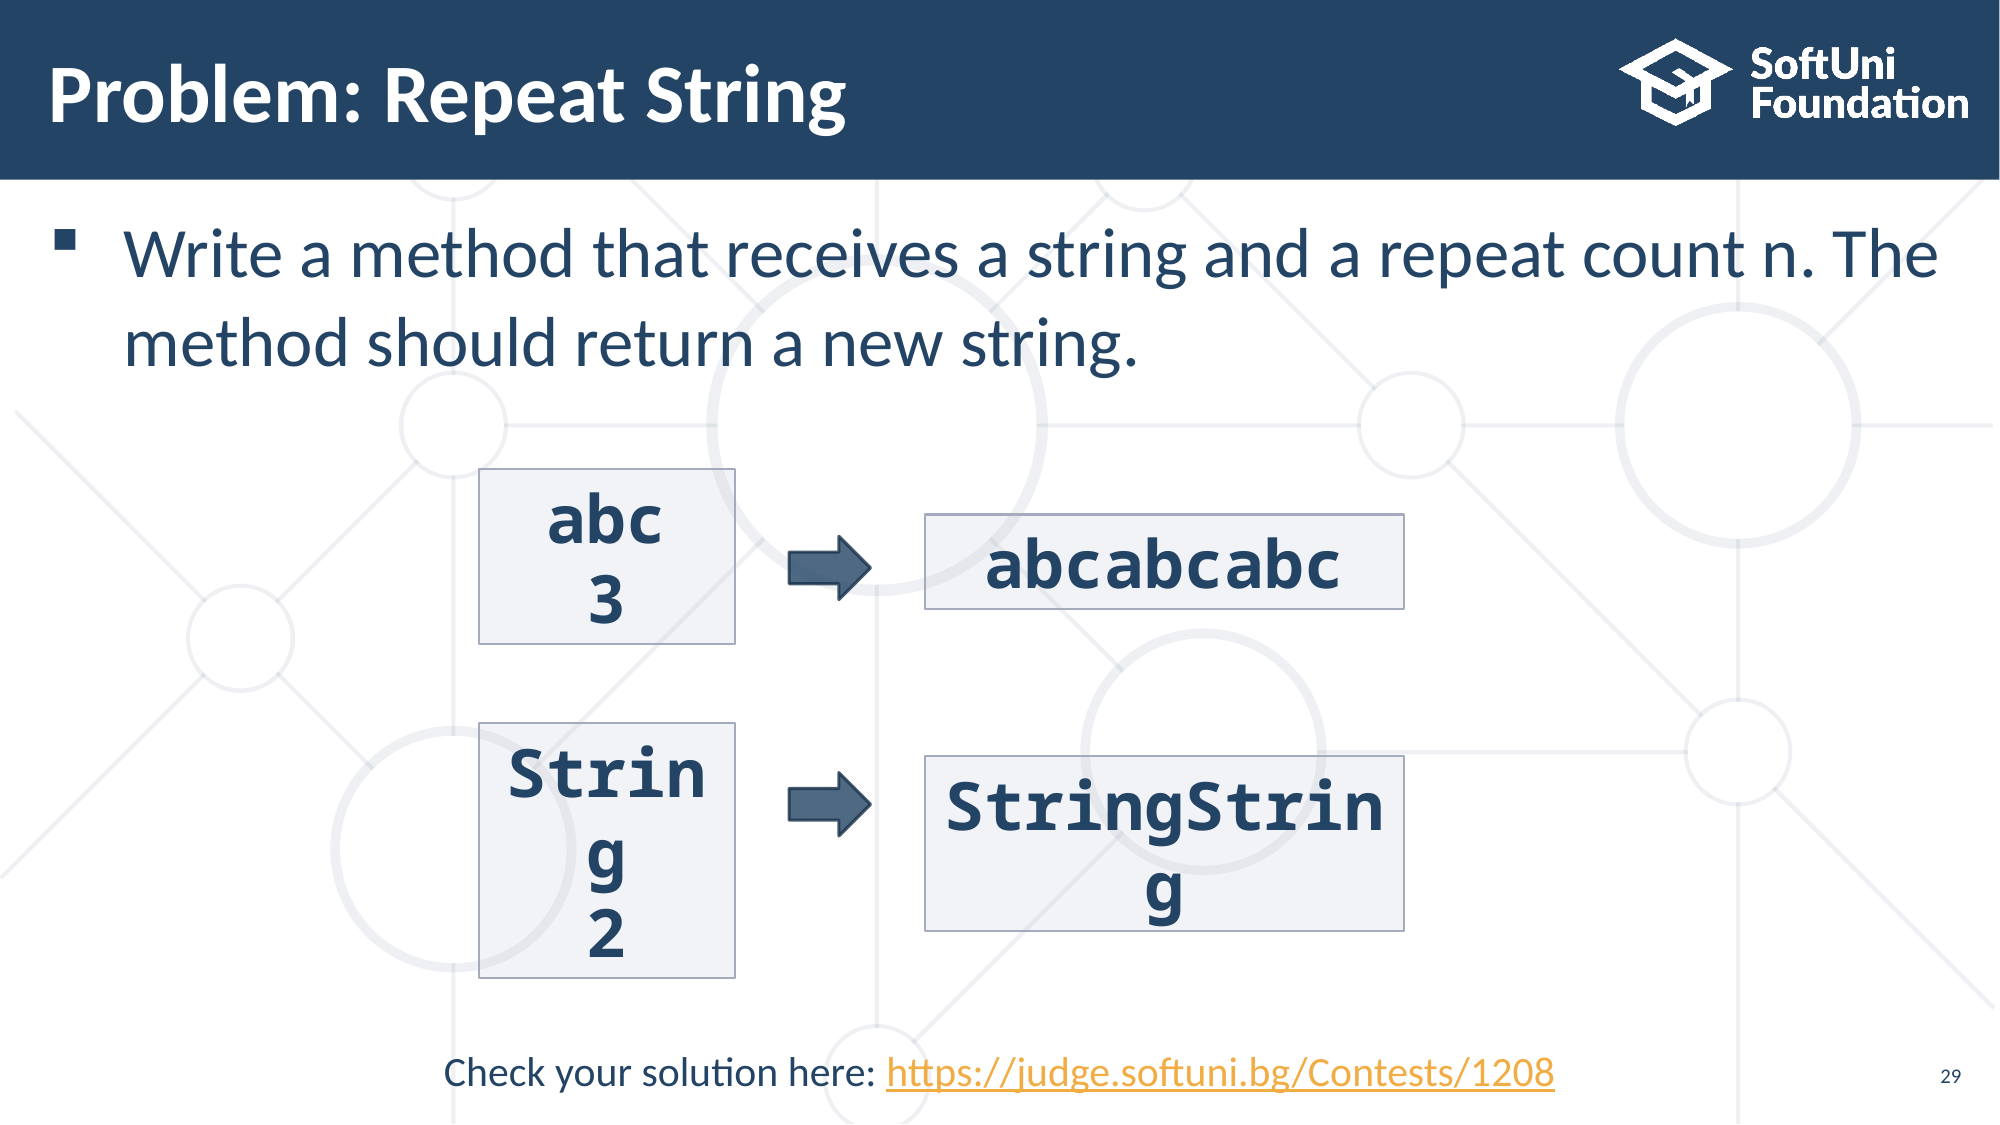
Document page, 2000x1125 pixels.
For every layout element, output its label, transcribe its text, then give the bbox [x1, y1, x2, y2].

text_box String 2 [478, 723, 735, 978]
title Problem: Repeat String [31, 16, 1591, 162]
text_box [786, 770, 873, 838]
list Write a method that receives a string and a repeat count n. The method should return a new string. [31, 196, 1970, 1050]
text_box Check your solution here: https://judge.softuni.bg/Contests/1208 [130, 1036, 1869, 1102]
slide_number 29 [1896, 1049, 1968, 1101]
text_box [786, 534, 873, 602]
picture [1618, 38, 1968, 126]
text_box abcabcabc [924, 514, 1404, 610]
text_box abc 3 [478, 469, 735, 644]
text_box StringString [924, 756, 1404, 931]
